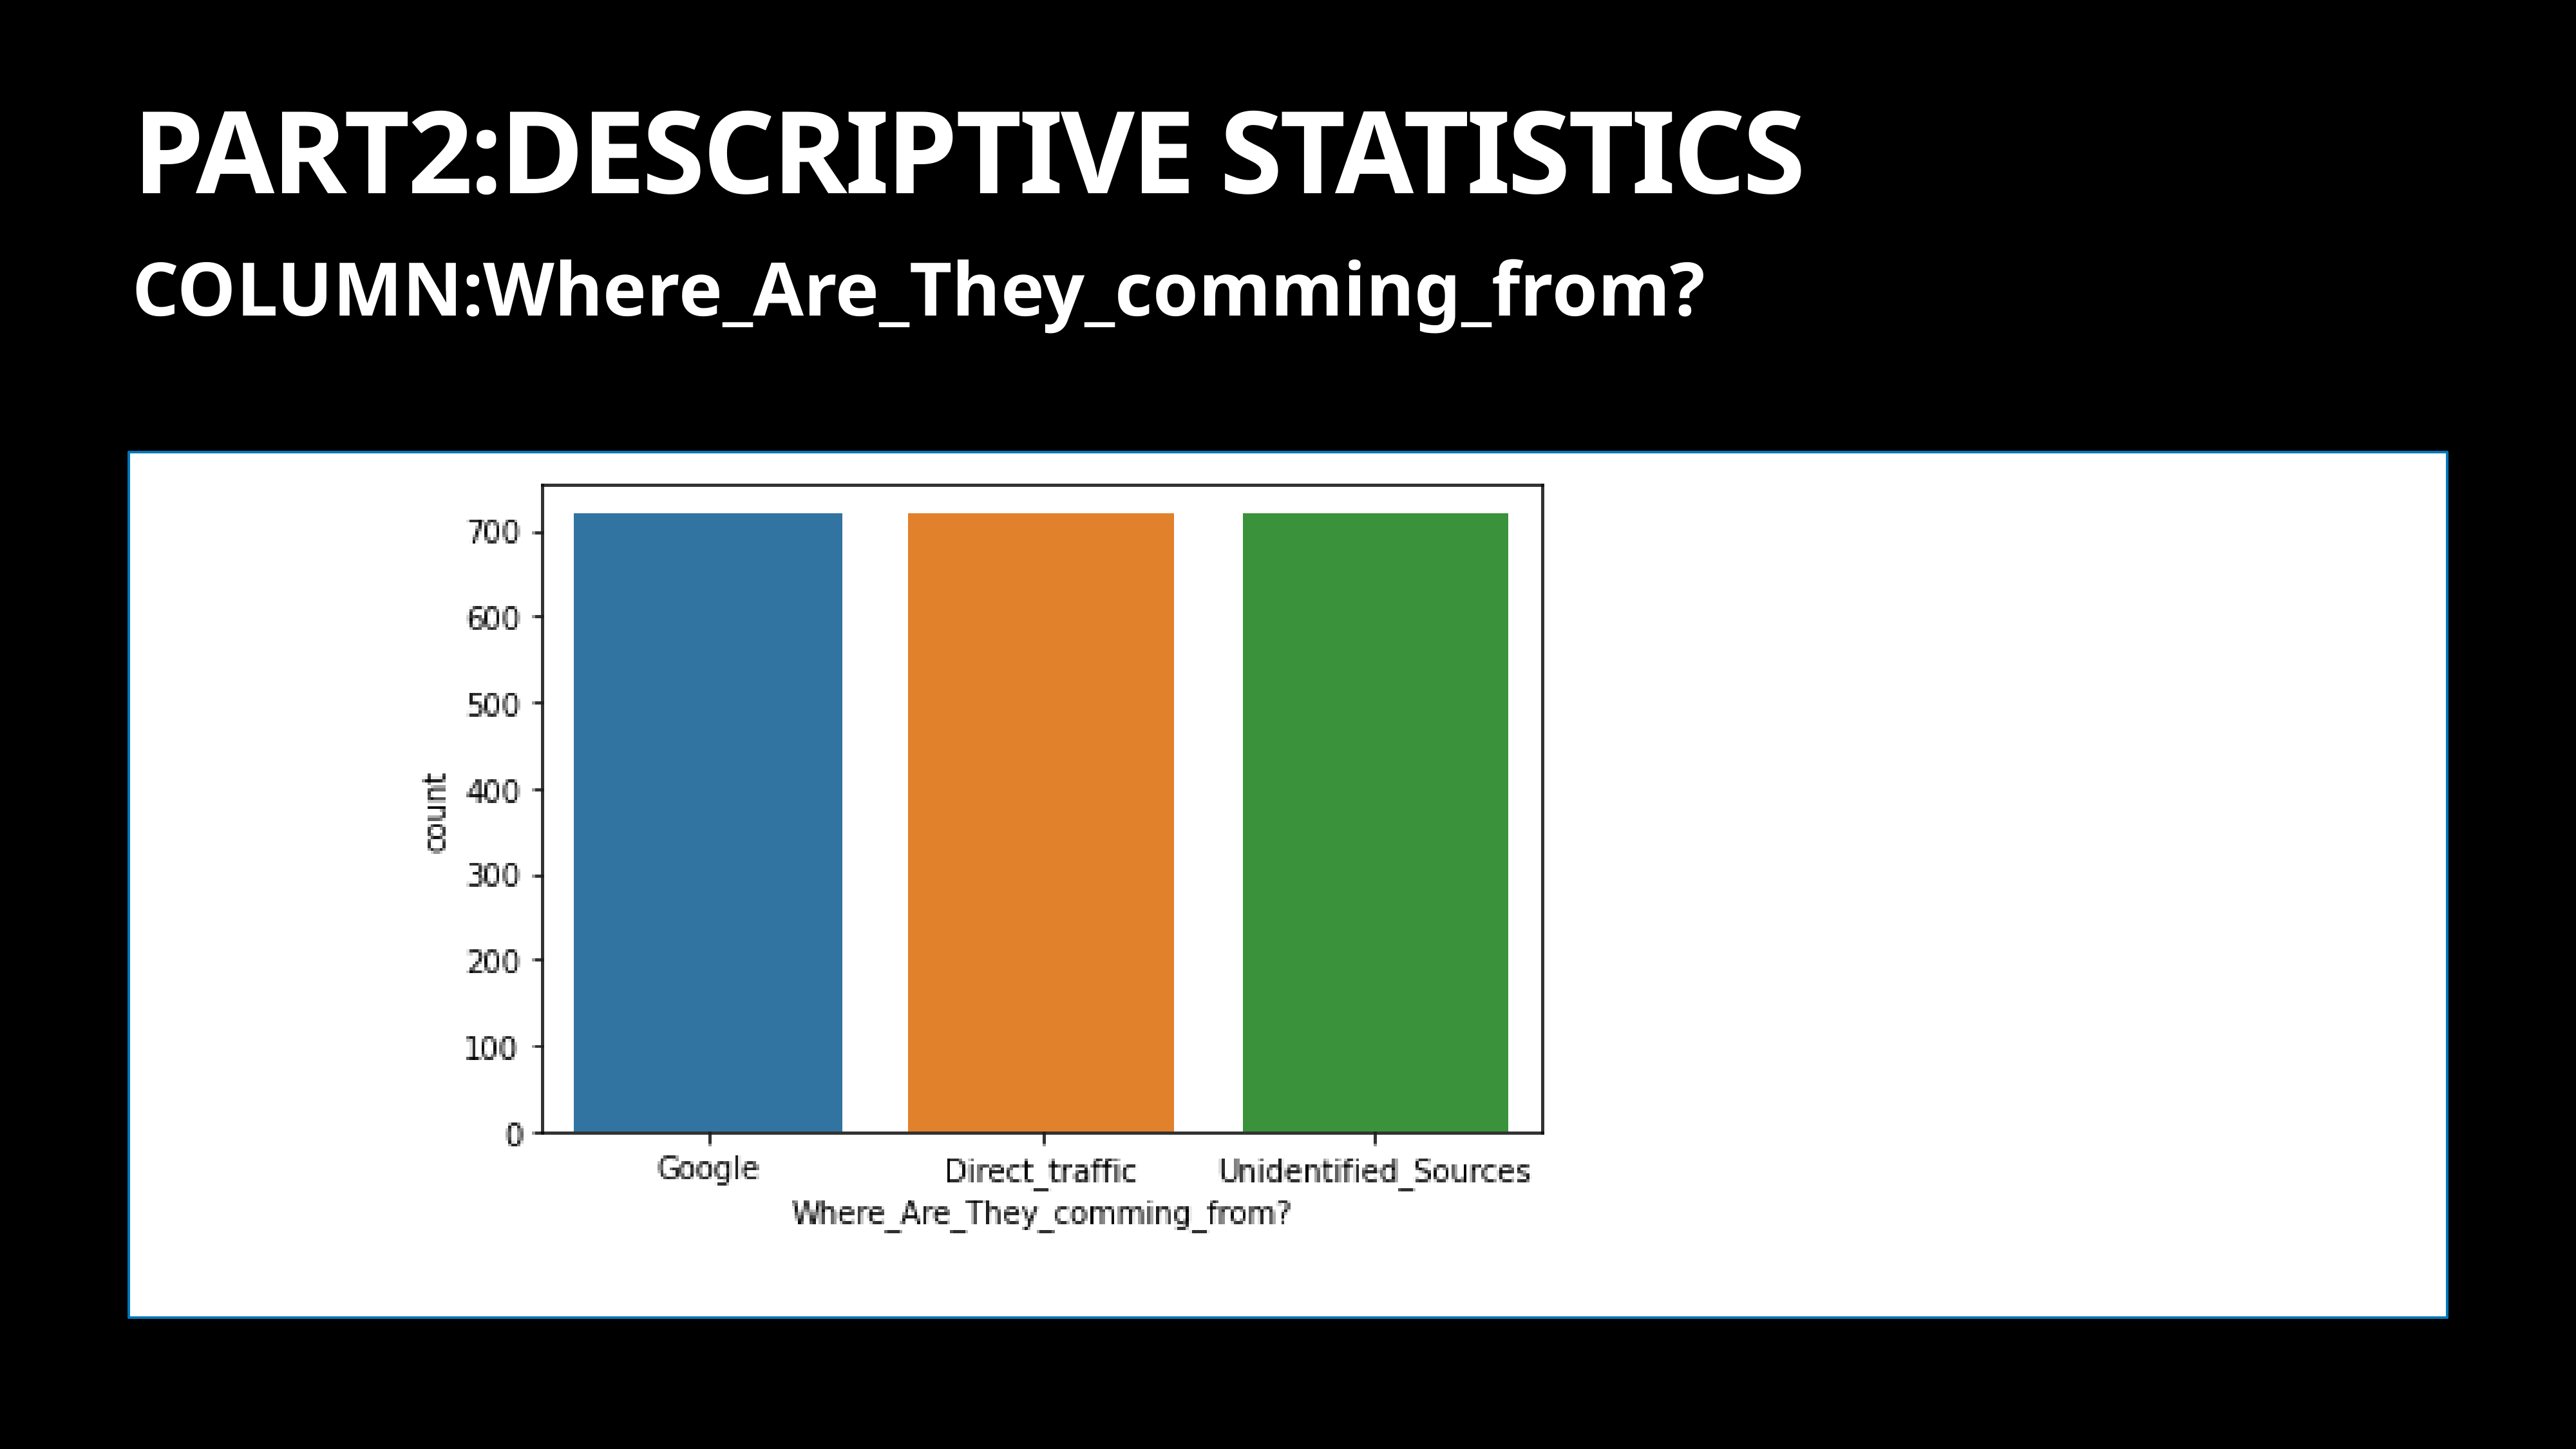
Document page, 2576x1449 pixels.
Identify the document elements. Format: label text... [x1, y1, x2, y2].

text_box [128, 451, 2447, 1318]
list COLUMN:Where_Are_They_comming_from? [127, 236, 2449, 337]
title PART2:DESCRIPTIVE STATISTICS [127, 100, 2449, 236]
picture [401, 462, 1563, 1251]
